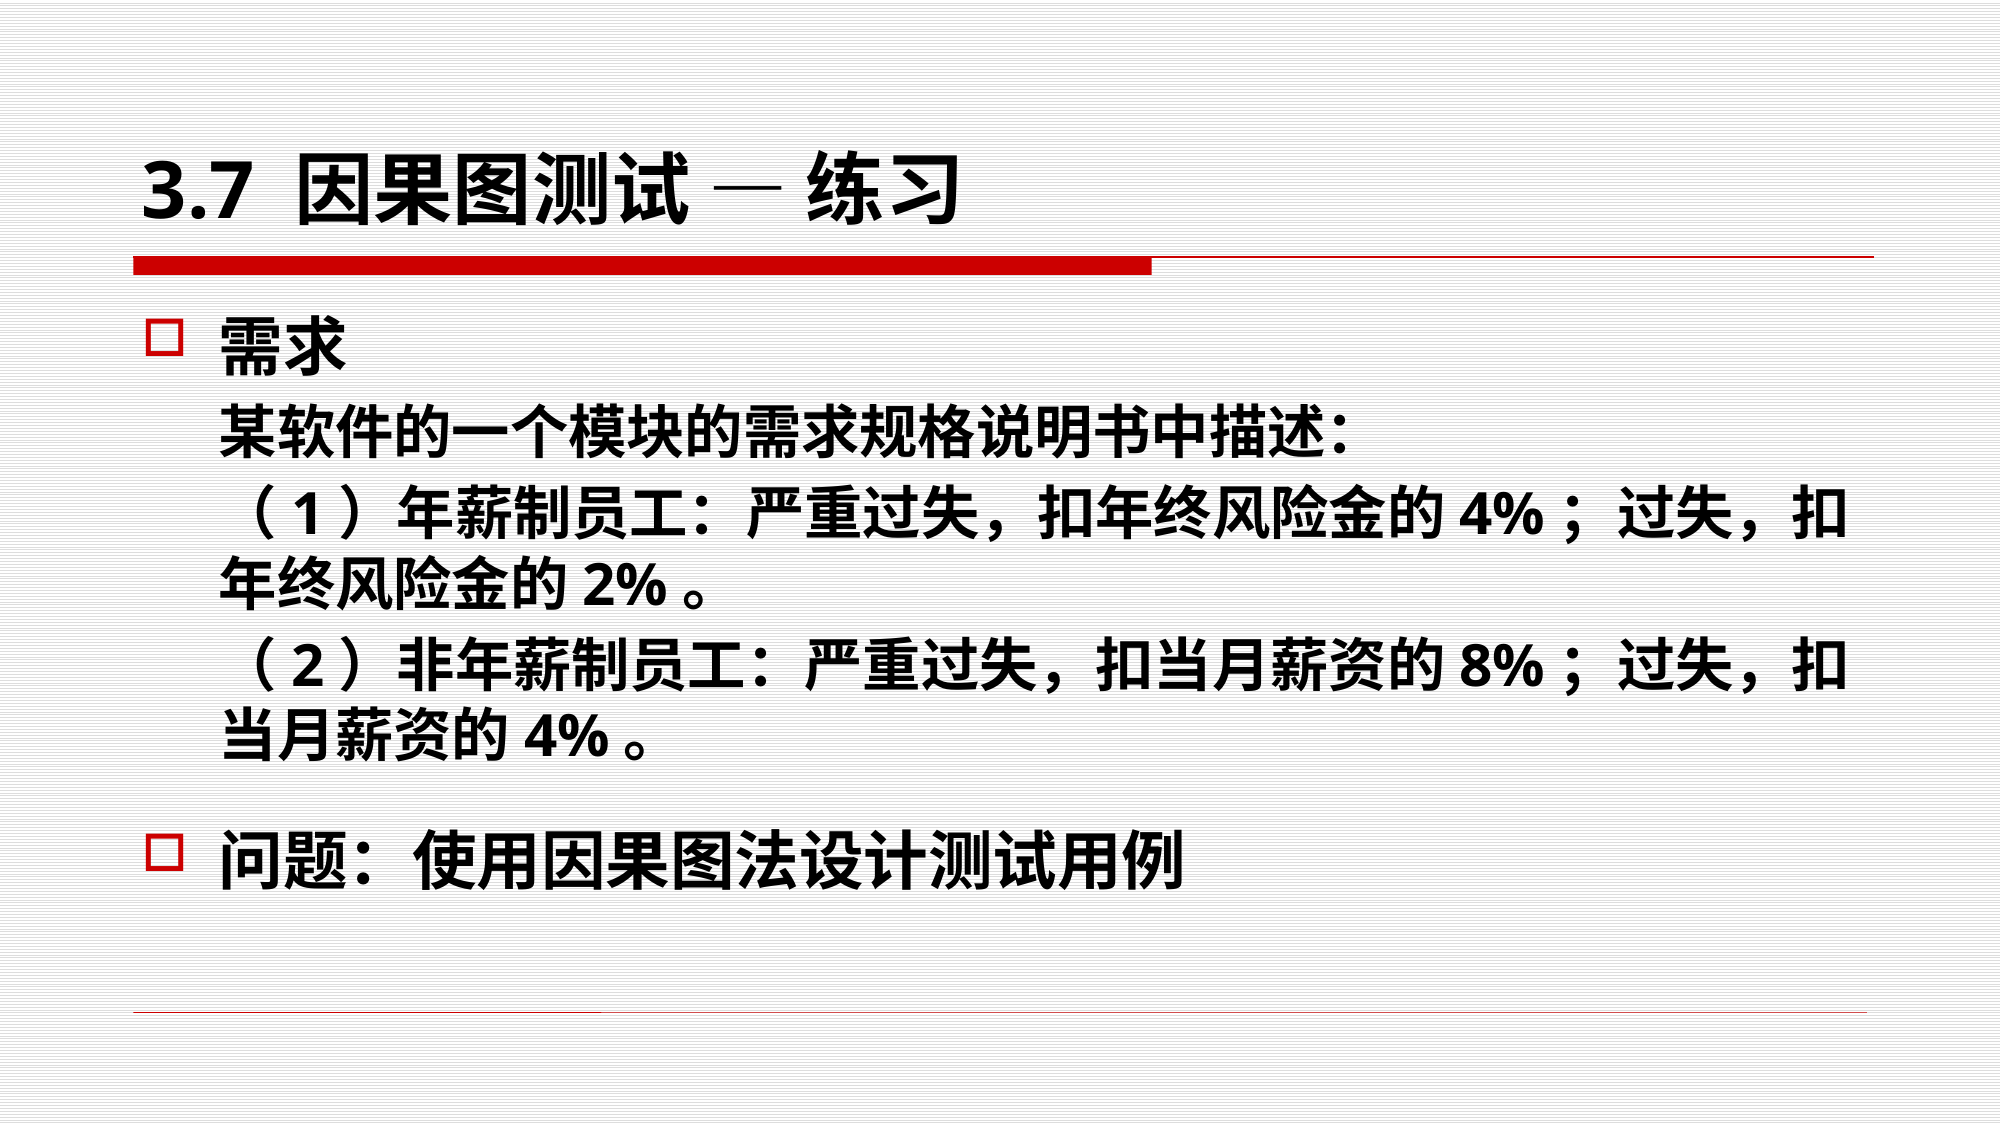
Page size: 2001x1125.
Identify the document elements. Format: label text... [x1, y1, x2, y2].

list 需求 某软件的一个模块的需求规格说明书中描述： （1）年薪制员工：严重过失，扣年终风险金的4%；过失，扣年终风险金的2%。 （2）非年薪制员工：严重过失，扣当月薪资的8%；过失，扣当月薪资的4%。 问题：使用因果图法设计测试用例 [126, 259, 1871, 1090]
text_box 3.7 因果图测试 — 练习 [126, 42, 1440, 243]
